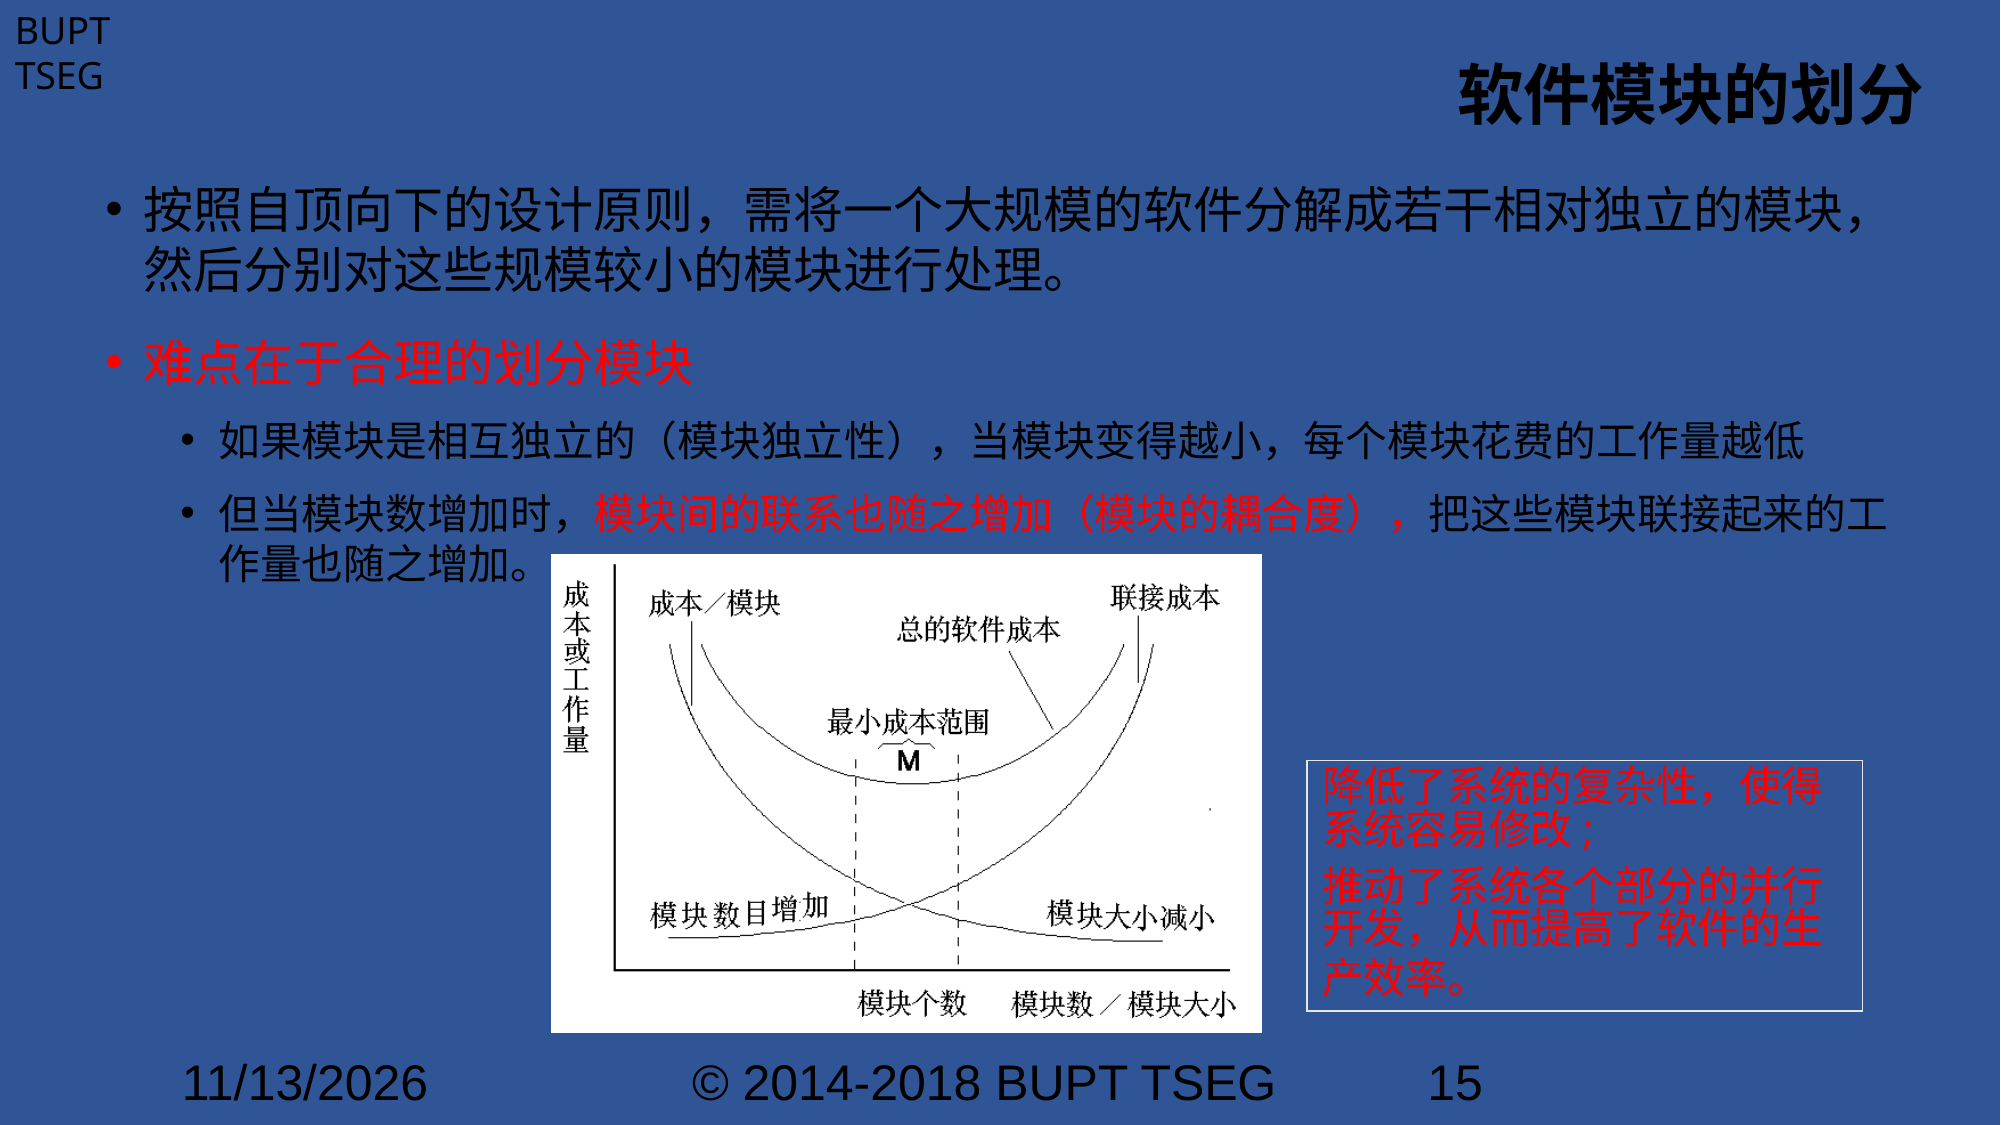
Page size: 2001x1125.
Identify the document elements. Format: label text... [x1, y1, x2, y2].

slide_number 15 [1412, 1042, 1863, 1103]
footer © 2014-2018 BUPT TSEG [677, 1042, 1353, 1103]
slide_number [167, 1042, 618, 1103]
list 按照自顶向下的设计原则，需将一个大规模的软件分解成若干相对独立的模块，然后分别对这些规模较小的模块进行处理。 难点在于合理的划分模块 如果模块是相互独立的（模块独立性），当模块变得越小，每个模块花费的工作量越低 但当模块数增加时，模块间的联系也随之增加（模块的耦合度），把这些模块联接起来的工作量也随之增加。 [90, 170, 1910, 1014]
picture [551, 554, 1262, 1033]
text_box 降低了系统的复杂性，使得系统容易修改; 推动了系统各个部分的并行开发，从而提高了软件的生产效率。 [1307, 760, 1863, 1011]
title 软件模块的划分 [244, 45, 1940, 152]
